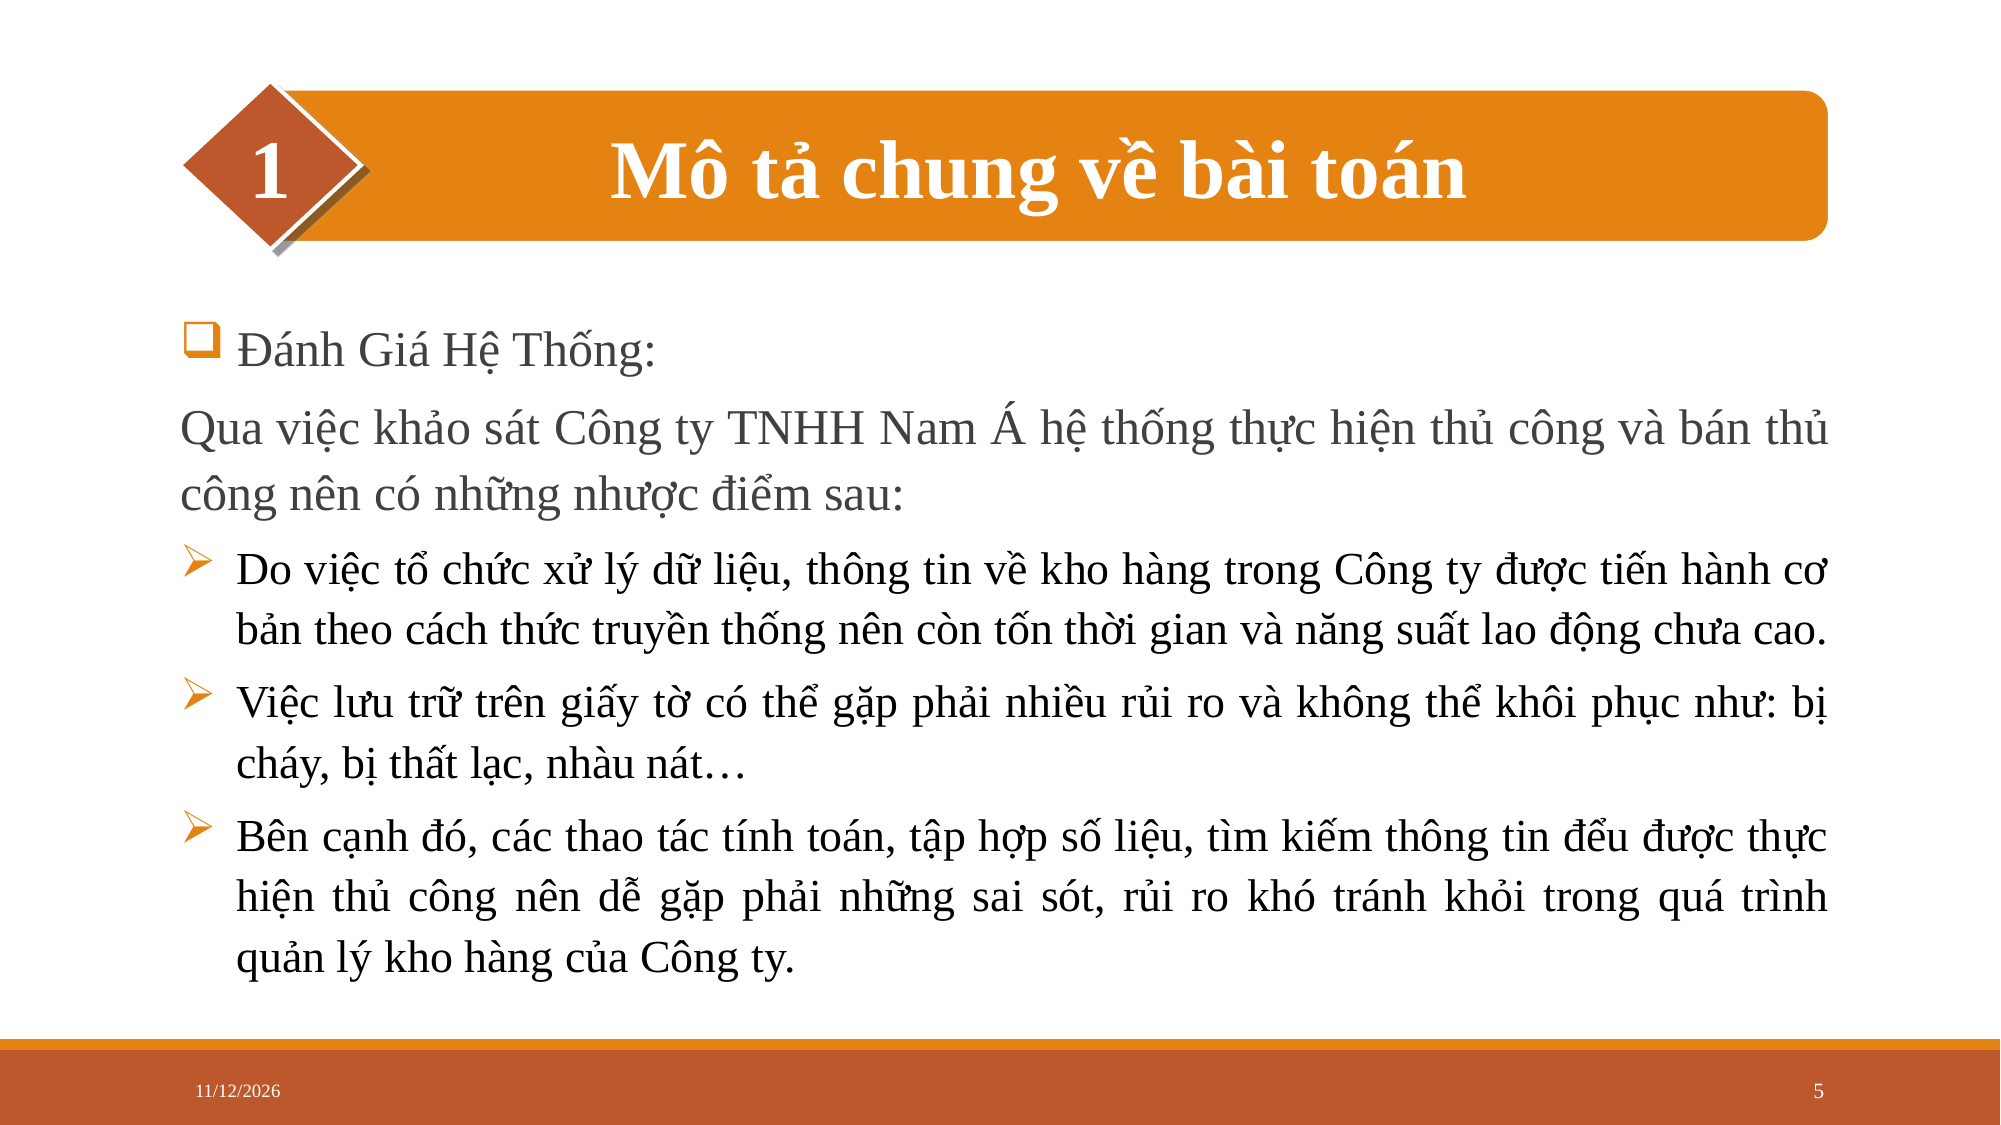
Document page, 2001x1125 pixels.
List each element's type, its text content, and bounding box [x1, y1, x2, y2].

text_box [179, 80, 1831, 251]
slide_number 5 [1624, 1059, 1840, 1120]
list Đánh Giá Hệ Thống: Qua việc khảo sát Công ty TNHH Nam Á hệ thống thực hiện thủ công và bán thủ công nên có những nhược điểm sau: Do việc tổ chức xử lý dữ liệu, thông tin về kho hàng trong Công ty được tiến hành cơ bản theo cách thức truyền thống nên còn tốn thời gian và năng suất lao động chưa cao. Việc lưu trữ trên giấy tờ có thể gặp phải nhiều rủi ro và không thể khôi phục như: bị cháy, bị thất lạc, nhàu nát… Bên cạnh đó, các thao tác tính toán, tập hợp số liệu, tìm kiếm thông tin đểu được thực hiện thủ công nên dễ gặp phải những sai sót, rủi ro khó tránh khỏi trong quá trình quản lý kho hàng của Công ty. [180, 302, 1830, 1025]
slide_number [180, 1059, 586, 1120]
